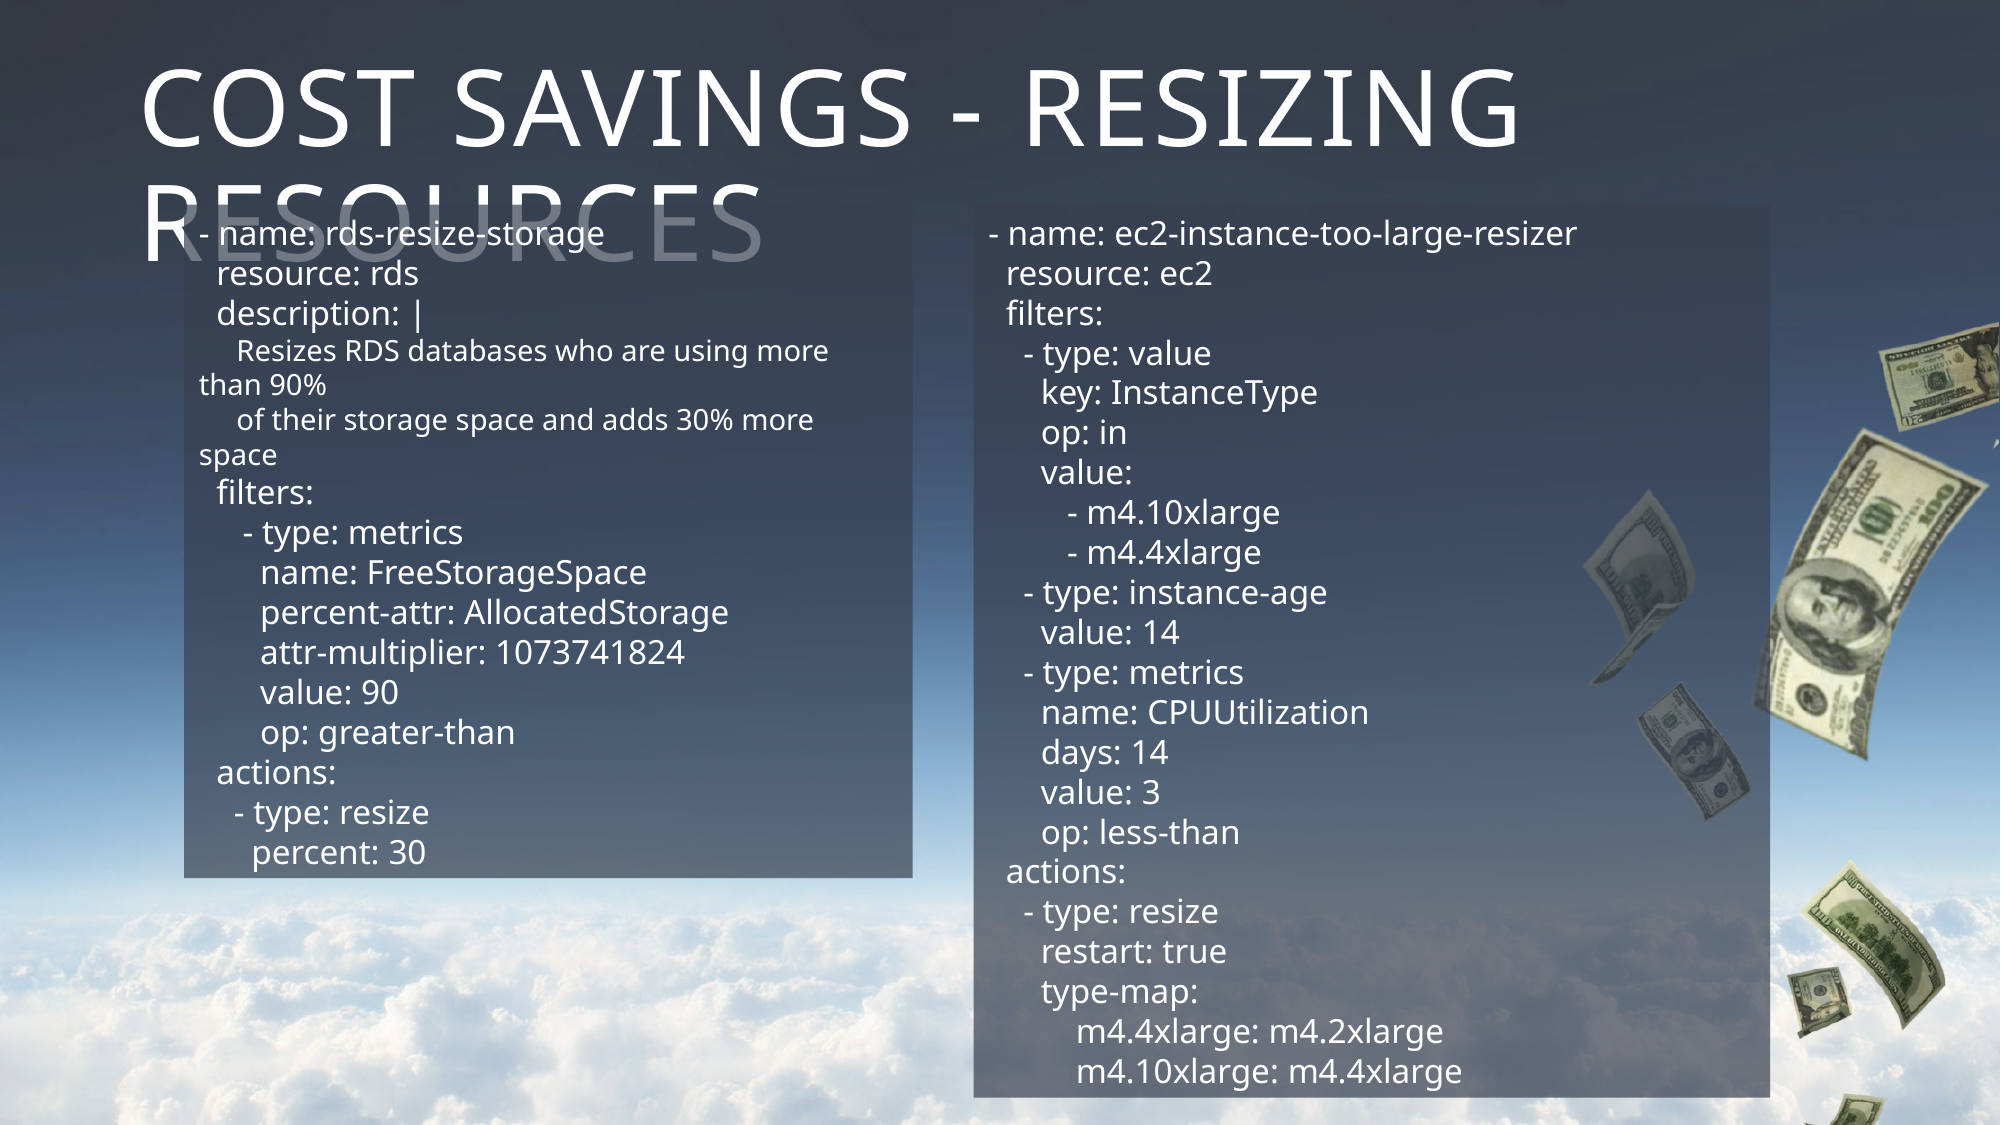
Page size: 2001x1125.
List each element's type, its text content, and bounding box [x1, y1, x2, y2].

text_box - name: ec2-instance-too-large-resizer resource: ec2 filters: - type: value key: InstanceType op: in value: - m4.10xlarge - m4.4xlarge - type: instance-age value: 14 - type: metrics name: CPUUtilization days: 14 value: 3 op: less-than actions: - type: resize restart: true type-map: m4.4xlarge: m4.2xlarge m4.10xlarge: m4.4xlarge [973, 204, 1474, 1098]
text_box - name: rds-resize-storage resource: rds description: | Resizes RDS databases who are using more than 90% of their storage space and adds 30% more space filters: - type: metrics name: FreeStorageSpace percent-attr: AllocatedStorage attr-multiplier: 1073741824 value: 90 op: greater-than actions: - type: resize percent: 30 [184, 204, 913, 879]
picture [1474, 109, 2000, 1125]
title Cost savings - Resizing Resources [123, 47, 1875, 292]
